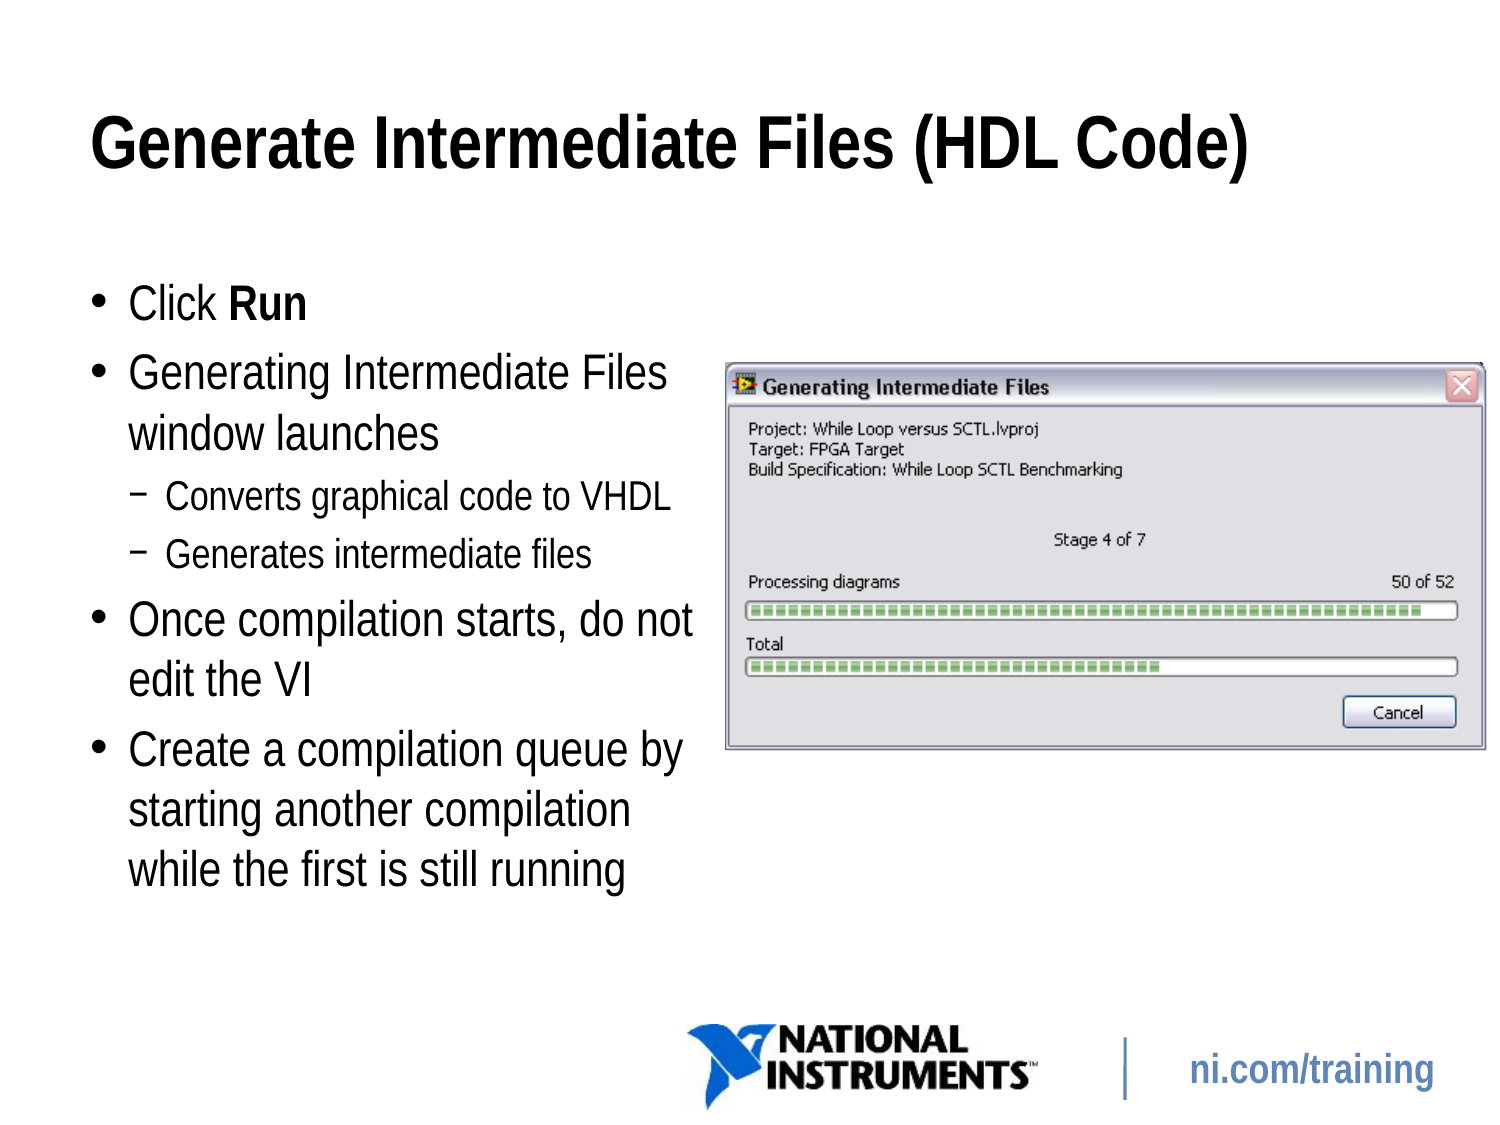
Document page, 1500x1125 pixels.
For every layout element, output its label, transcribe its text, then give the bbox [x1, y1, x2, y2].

picture [687, 1024, 1038, 1110]
list Click Run Generating Intermediate Files window launches Converts graphical code to VHDL Generates intermediate files Once compilation starts, do not edit the VI Create a compilation queue by starting another compilation while the first is still running [75, 262, 713, 1005]
title Generate Intermediate Files (HDL Code) [75, 45, 1425, 233]
picture [724, 362, 1488, 752]
